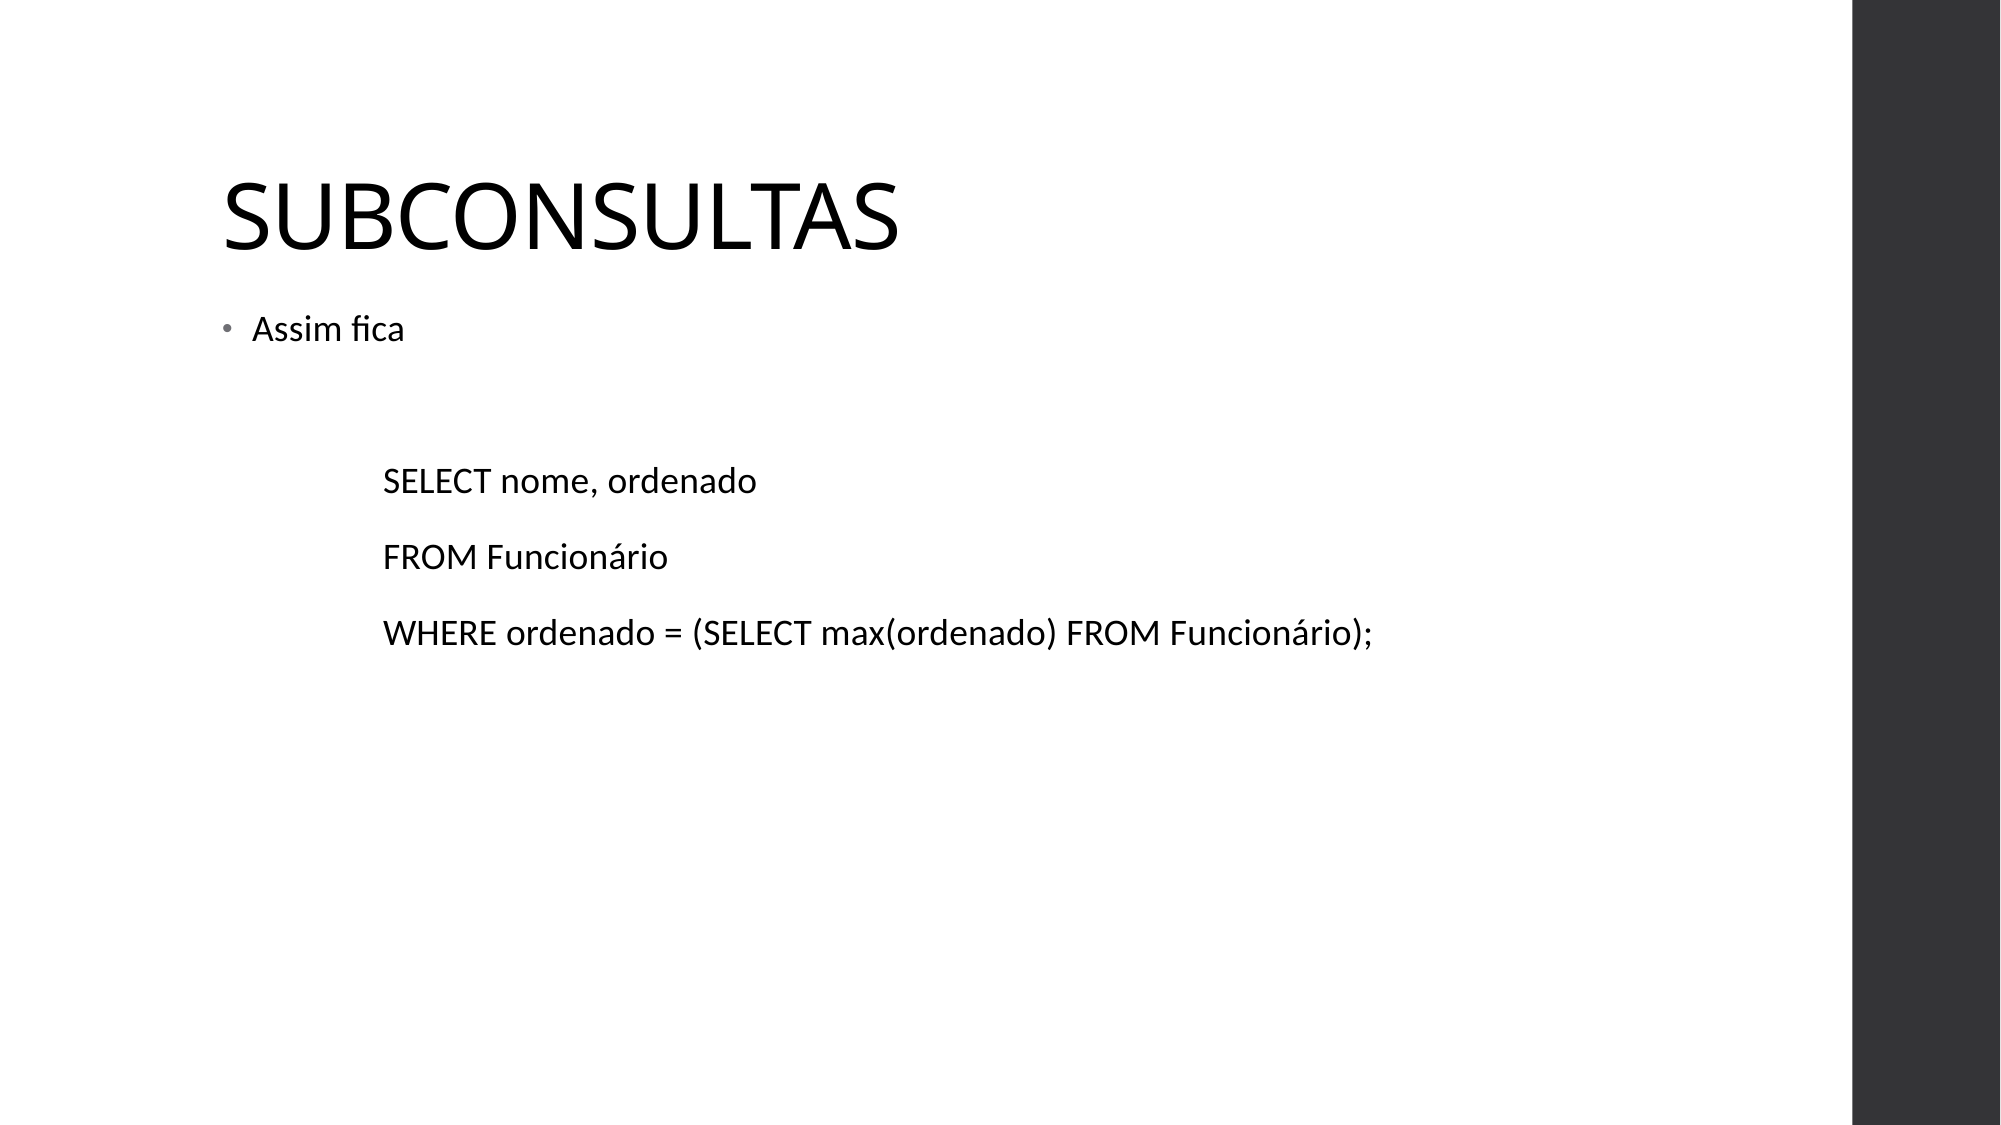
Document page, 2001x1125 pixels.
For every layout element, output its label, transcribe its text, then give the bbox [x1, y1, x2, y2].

list Assim fica SELECT nome, ordenado FROM Funcionário WHERE ordenado = (SELECT max(ordenado) FROM Funcionário); [206, 299, 1617, 1014]
title SUBCONSULTAS [206, 60, 1797, 278]
